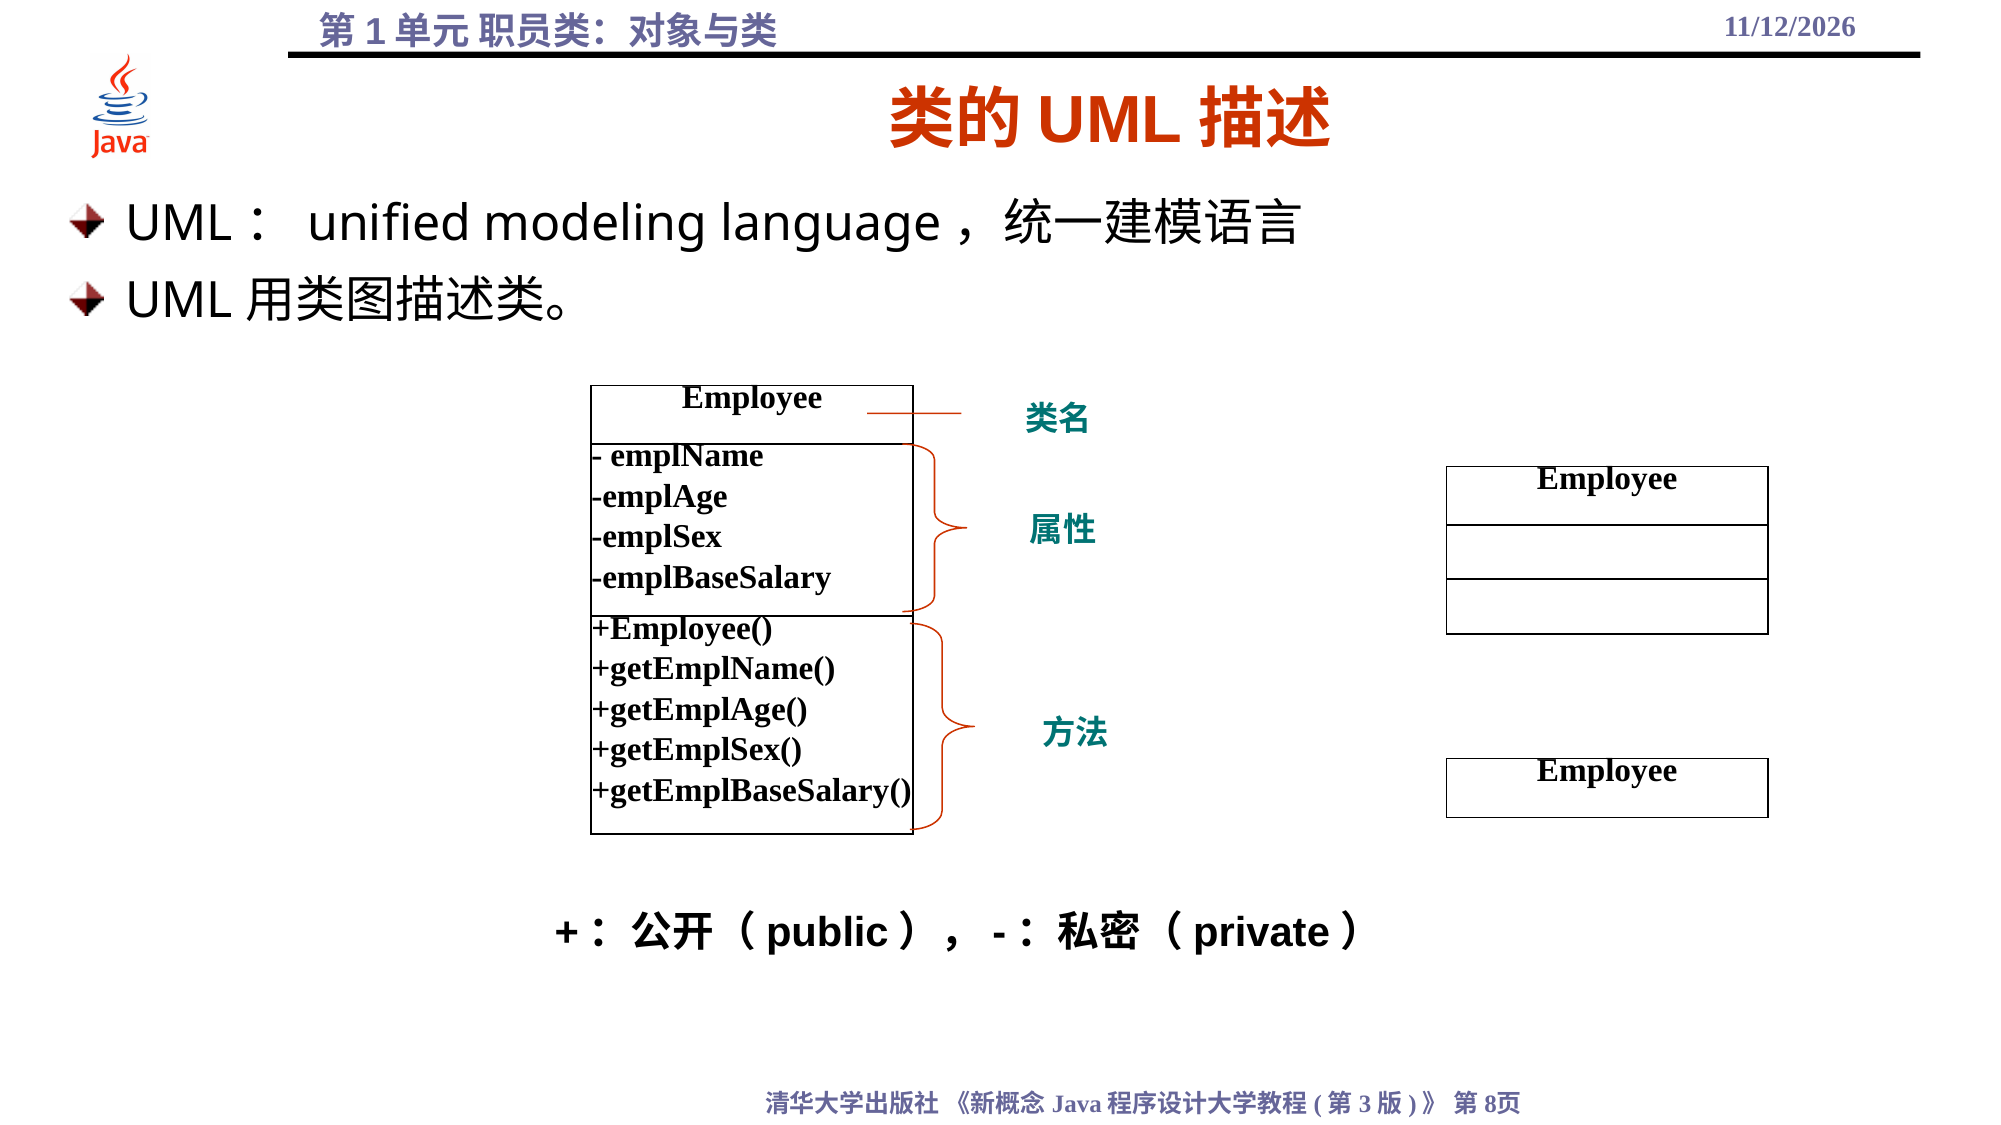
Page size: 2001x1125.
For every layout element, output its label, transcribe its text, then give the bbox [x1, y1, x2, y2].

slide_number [1579, 0, 2000, 48]
picture [68, 202, 104, 238]
title 类的UML描述 [272, 63, 1949, 164]
list UML：unified modeling language，统一建模语言 UML用类图描述类。 [53, 182, 1919, 351]
text_box +：公开（public），-：私密（private） [539, 897, 1890, 990]
picture [90, 53, 151, 159]
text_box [590, 385, 1769, 835]
picture [68, 280, 104, 316]
